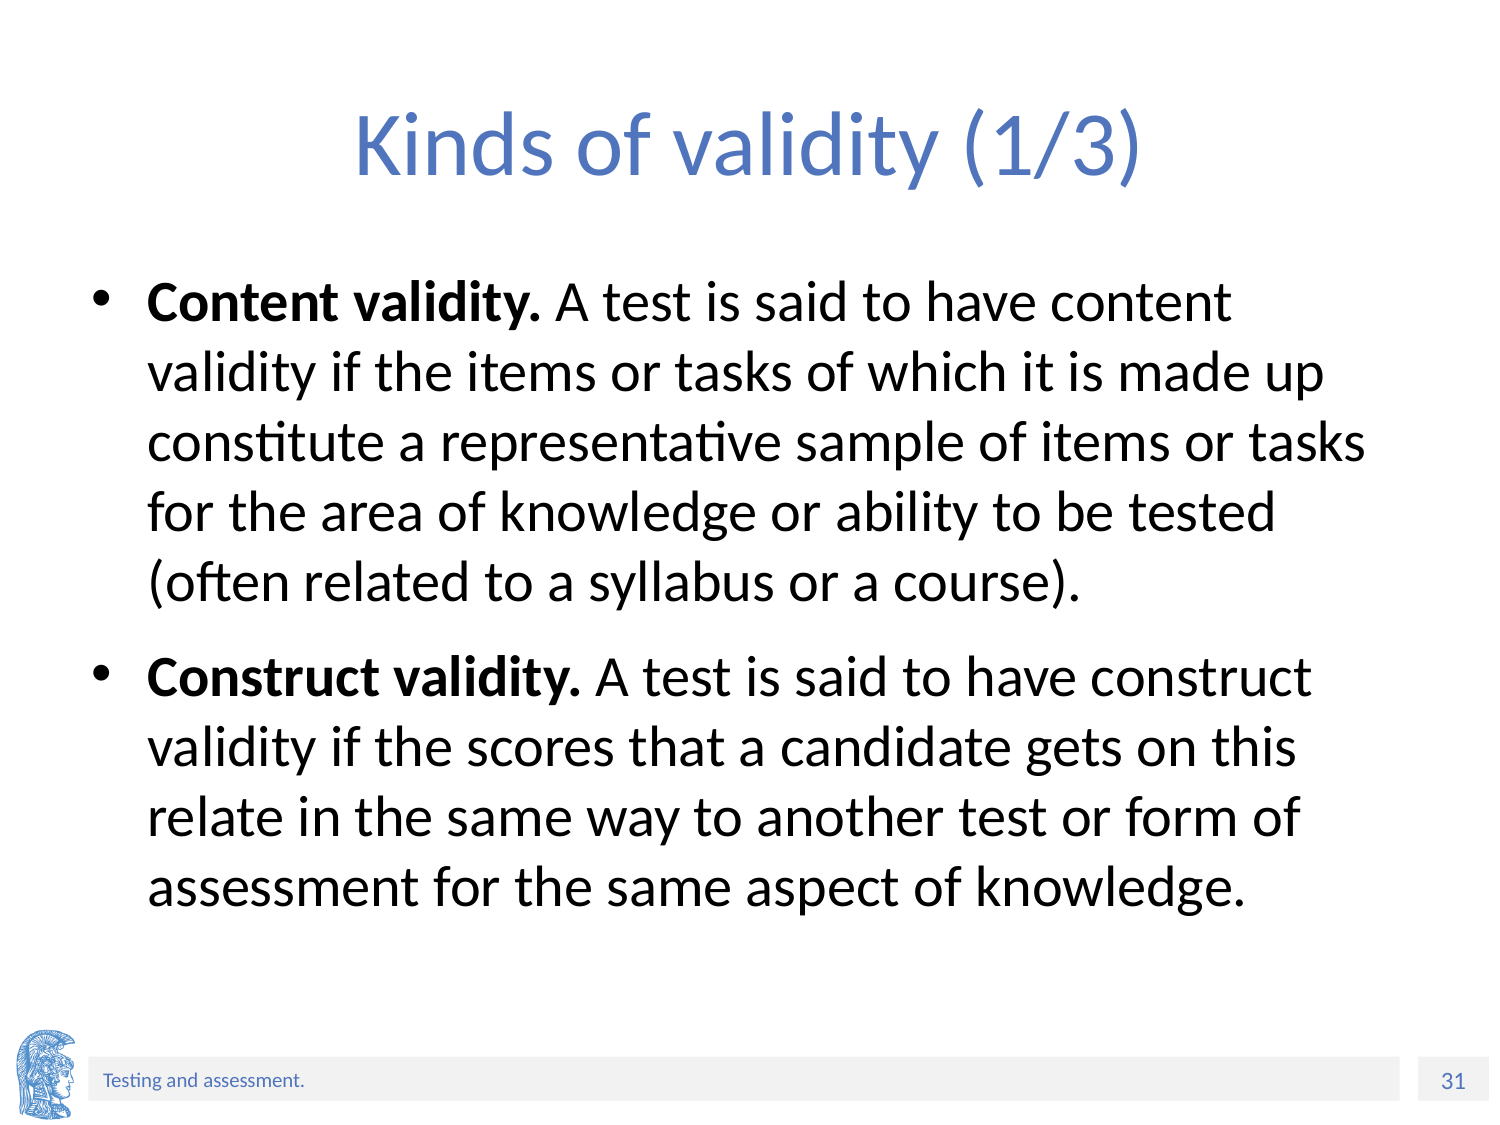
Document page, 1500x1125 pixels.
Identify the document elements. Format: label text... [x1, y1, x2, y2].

list Content validity. A test is said to have content validity if the items or tasks of which it is made up constitute a representative sample of items or tasks for the area of knowledge or ability to be tested (often related to a syllabus or a course). Construct validity. A test is said to have construct validity if the scores that a candidate gets on this relate in the same way to another test or form of assessment for the same aspect of knowledge. [76, 255, 1427, 998]
title Kinds of validity (1/3) [75, 45, 1425, 233]
picture [9, 1026, 81, 1120]
